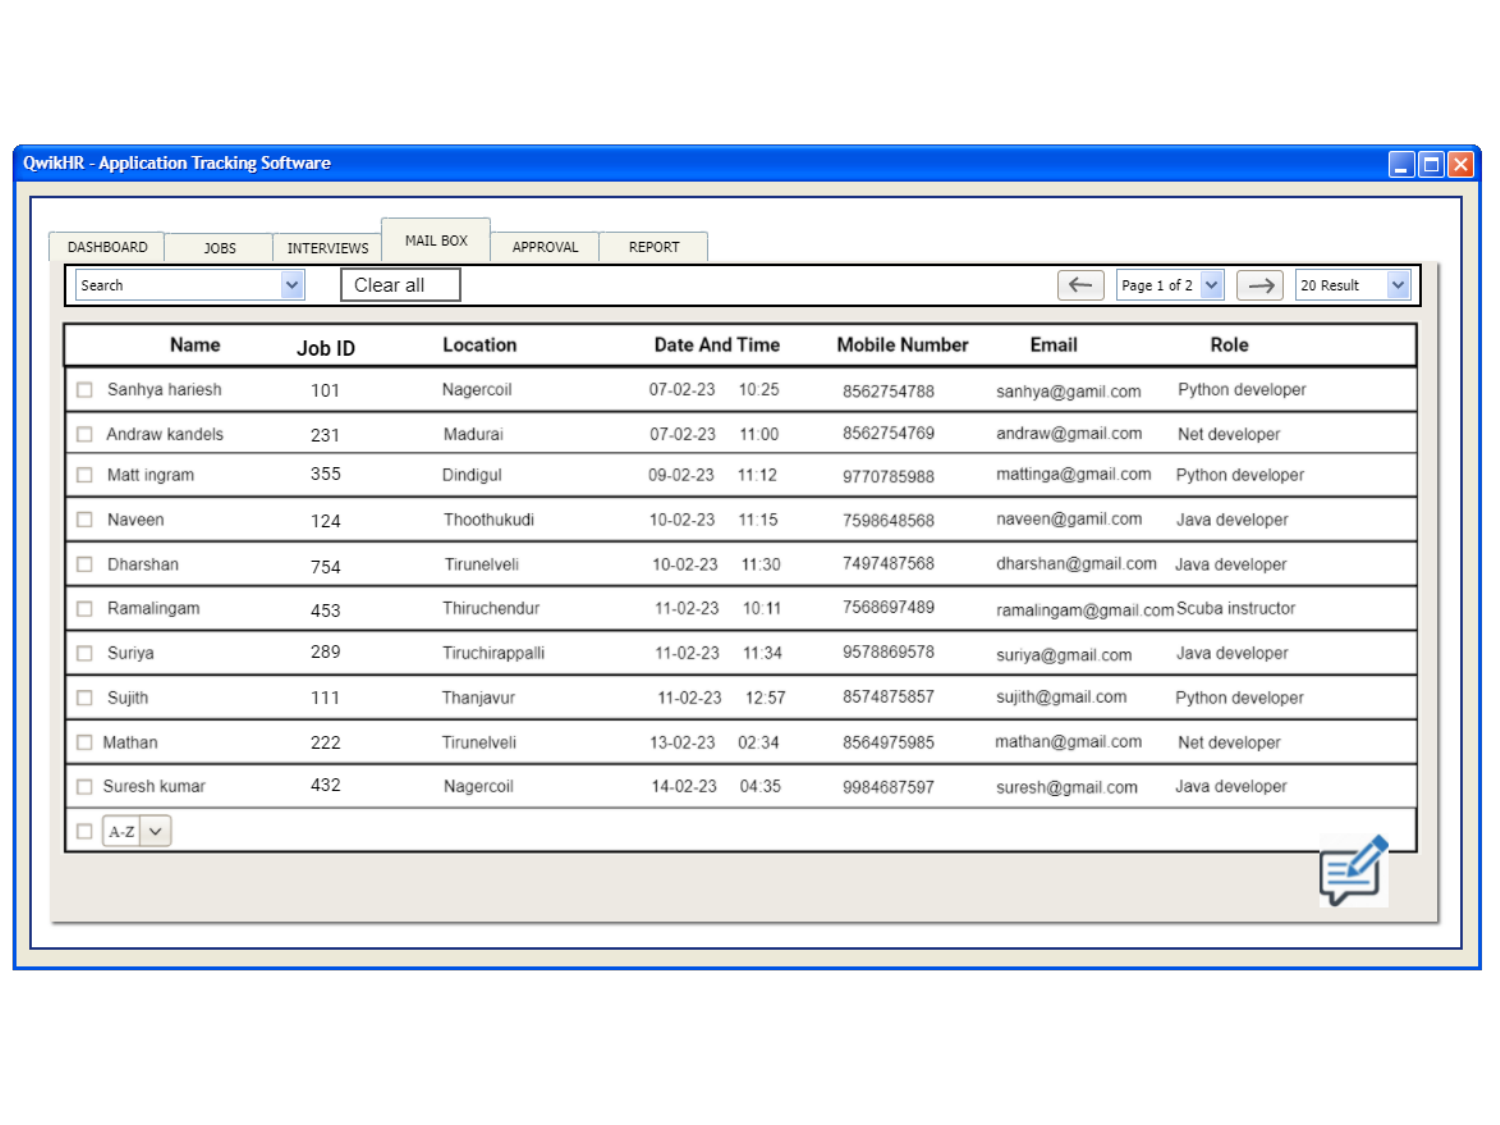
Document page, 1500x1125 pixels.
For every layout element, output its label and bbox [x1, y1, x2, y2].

picture [0, 128, 1500, 997]
